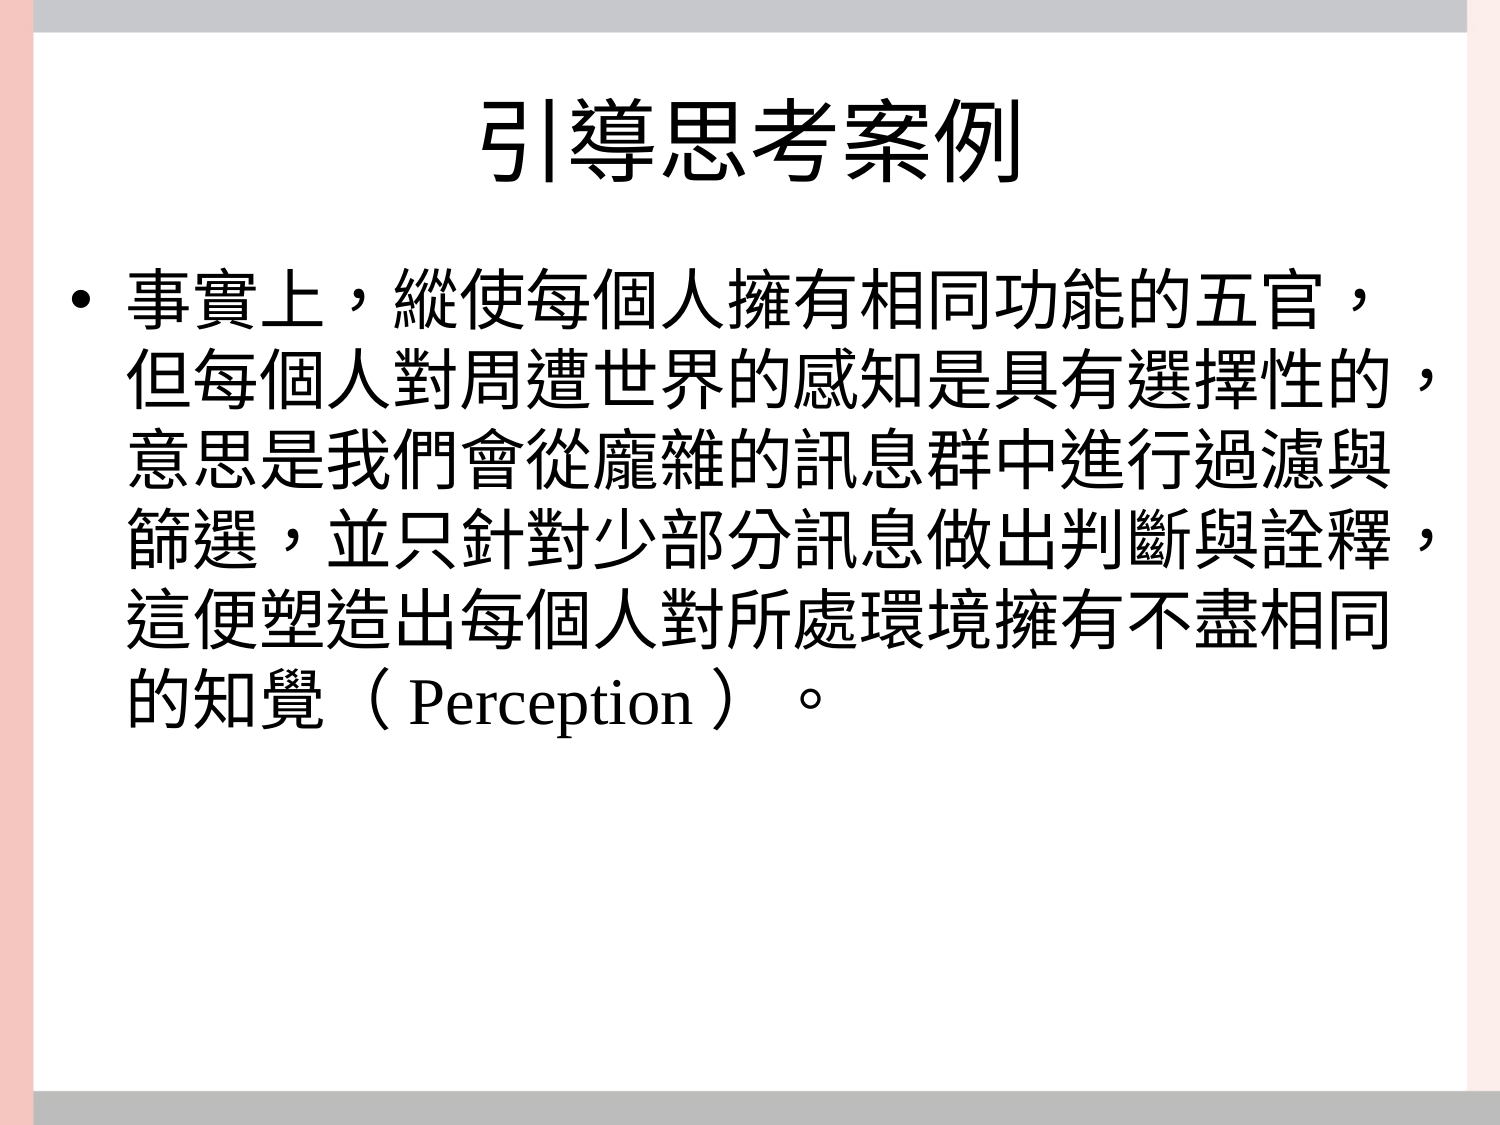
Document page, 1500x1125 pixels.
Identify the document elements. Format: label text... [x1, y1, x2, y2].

list 事實上，縱使每個人擁有相同功能的五官，但每個人對周遭世界的感知是具有選擇性的，意思是我們會從龐雜的訊息群中進行過濾與篩選，並只針對少部分訊息做出判斷與詮釋，這便塑造出每個人對所處環境擁有不盡相同的知覺（Perception）。 [54, 250, 1457, 599]
title 引導思考案例 [75, 45, 1425, 233]
picture [0, 0, 1500, 1125]
